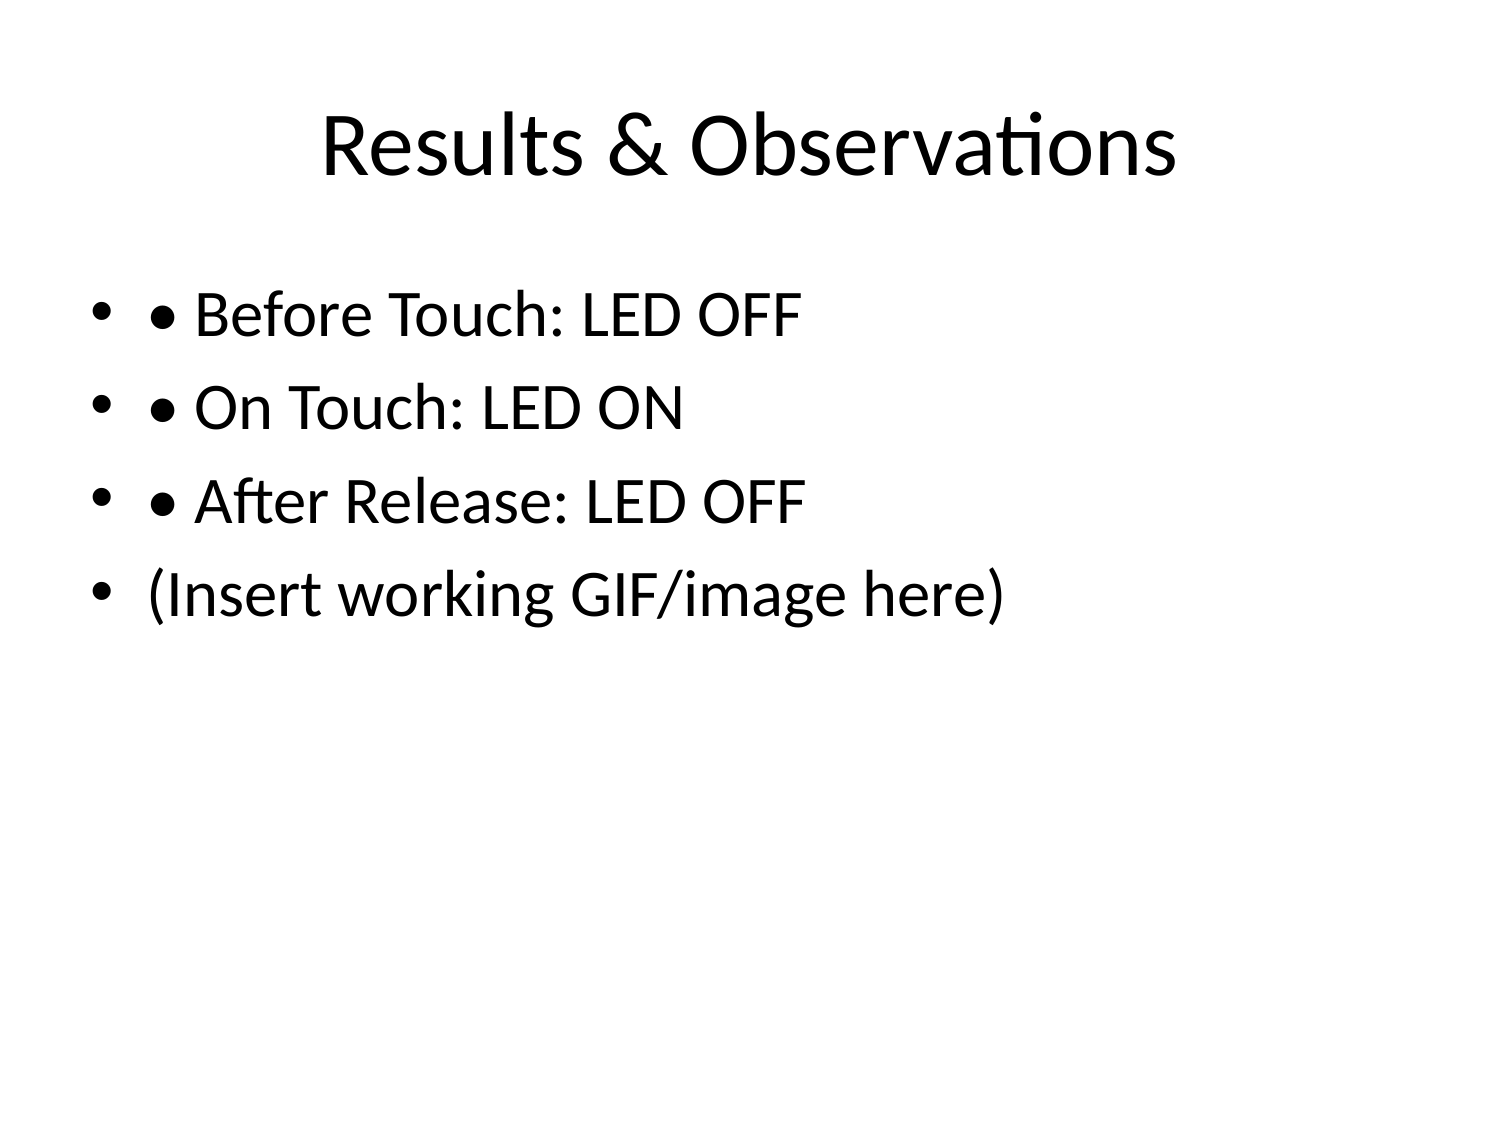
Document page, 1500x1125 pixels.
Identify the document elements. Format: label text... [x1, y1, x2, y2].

list • Before Touch: LED OFF • On Touch: LED ON • After Release: LED OFF (Insert working GIF/image here) [75, 262, 1425, 1005]
title Results & Observations [75, 45, 1425, 233]
